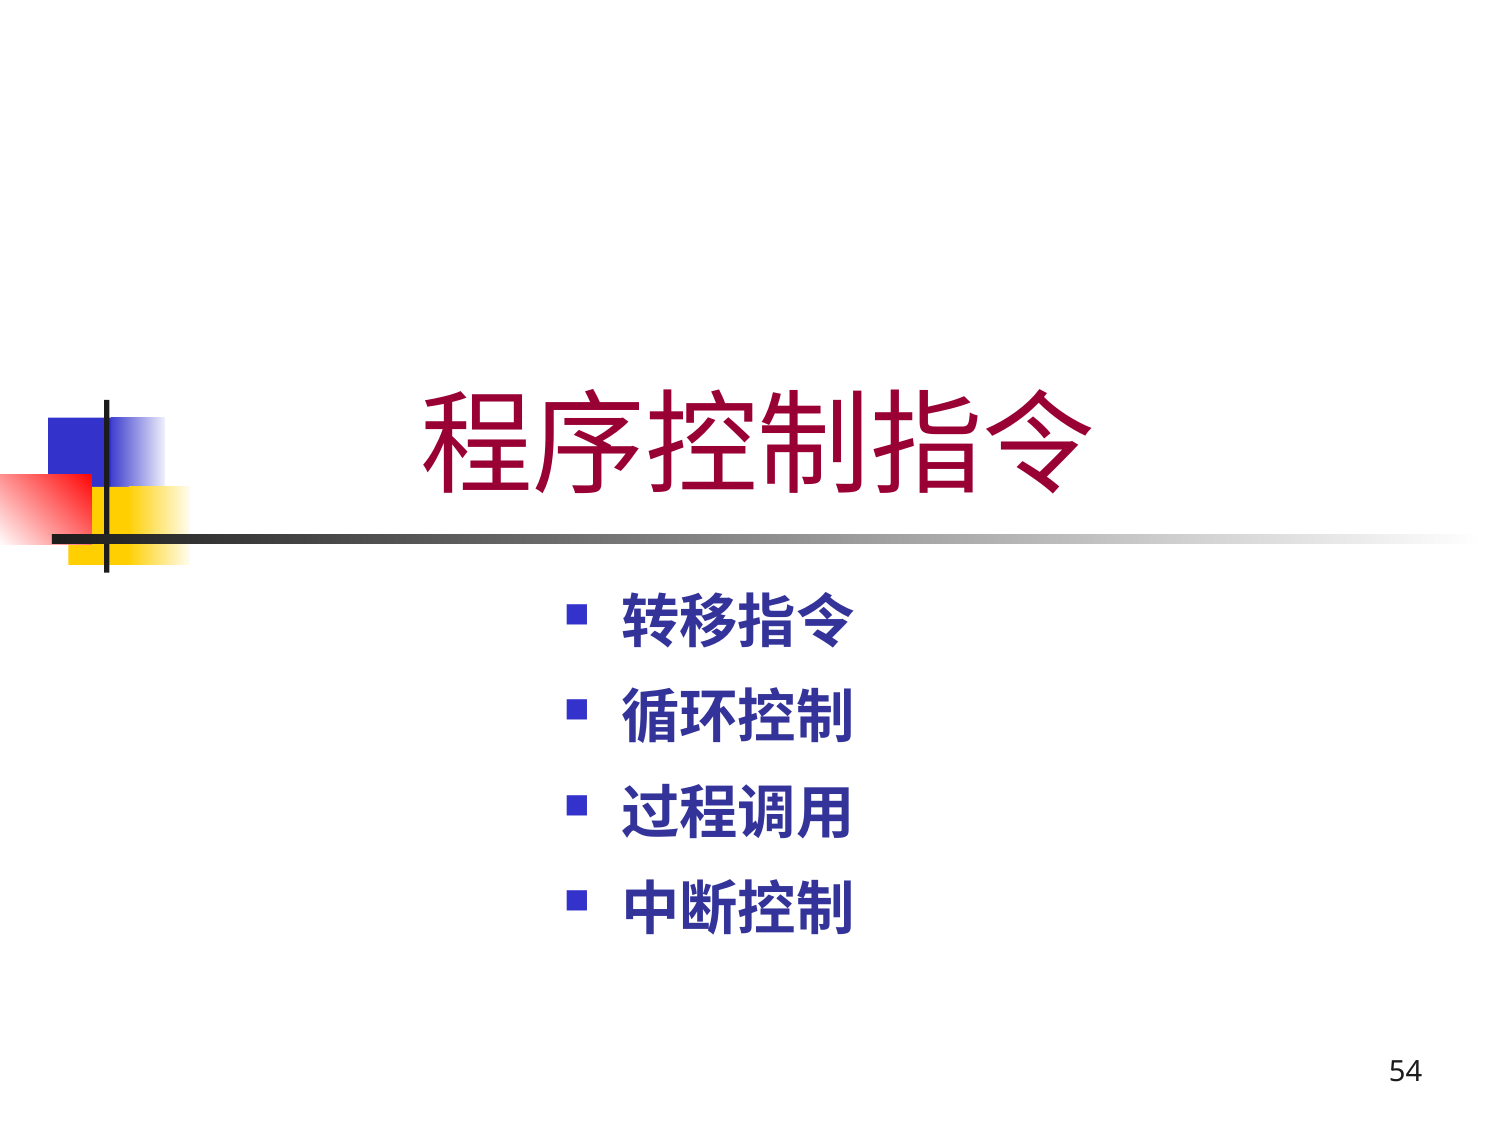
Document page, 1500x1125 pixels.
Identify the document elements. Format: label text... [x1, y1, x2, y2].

title 程序控制指令 [162, 275, 1353, 515]
subtitle 转移指令 循环控制 过程调用 中断控制 [372, 562, 1152, 988]
slide_number 54 [1124, 1024, 1438, 1101]
